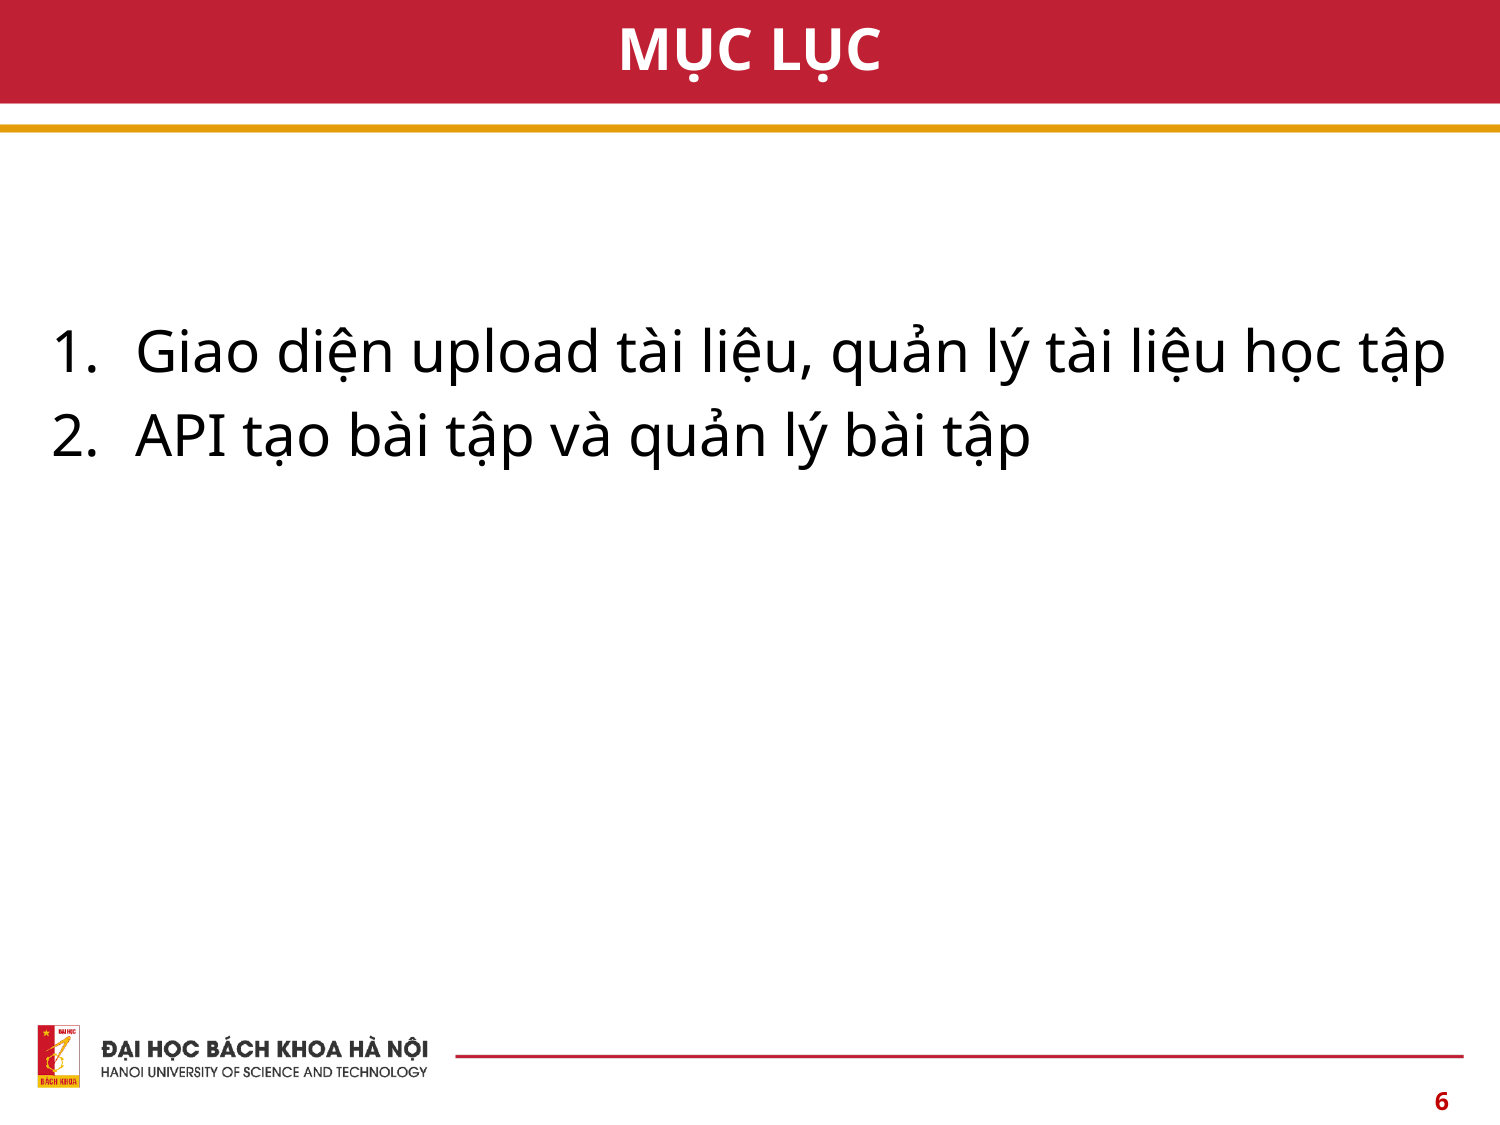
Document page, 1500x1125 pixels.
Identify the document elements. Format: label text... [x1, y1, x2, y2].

picture [0, 0, 1500, 1125]
list Giao diện upload tài liệu, quản lý tài liệu học tập API tạo bài tập và quản lý bài tập [35, 314, 1464, 809]
slide_number ‹#› [1126, 1078, 1464, 1125]
title MỤC LỤC [38, 12, 1462, 87]
